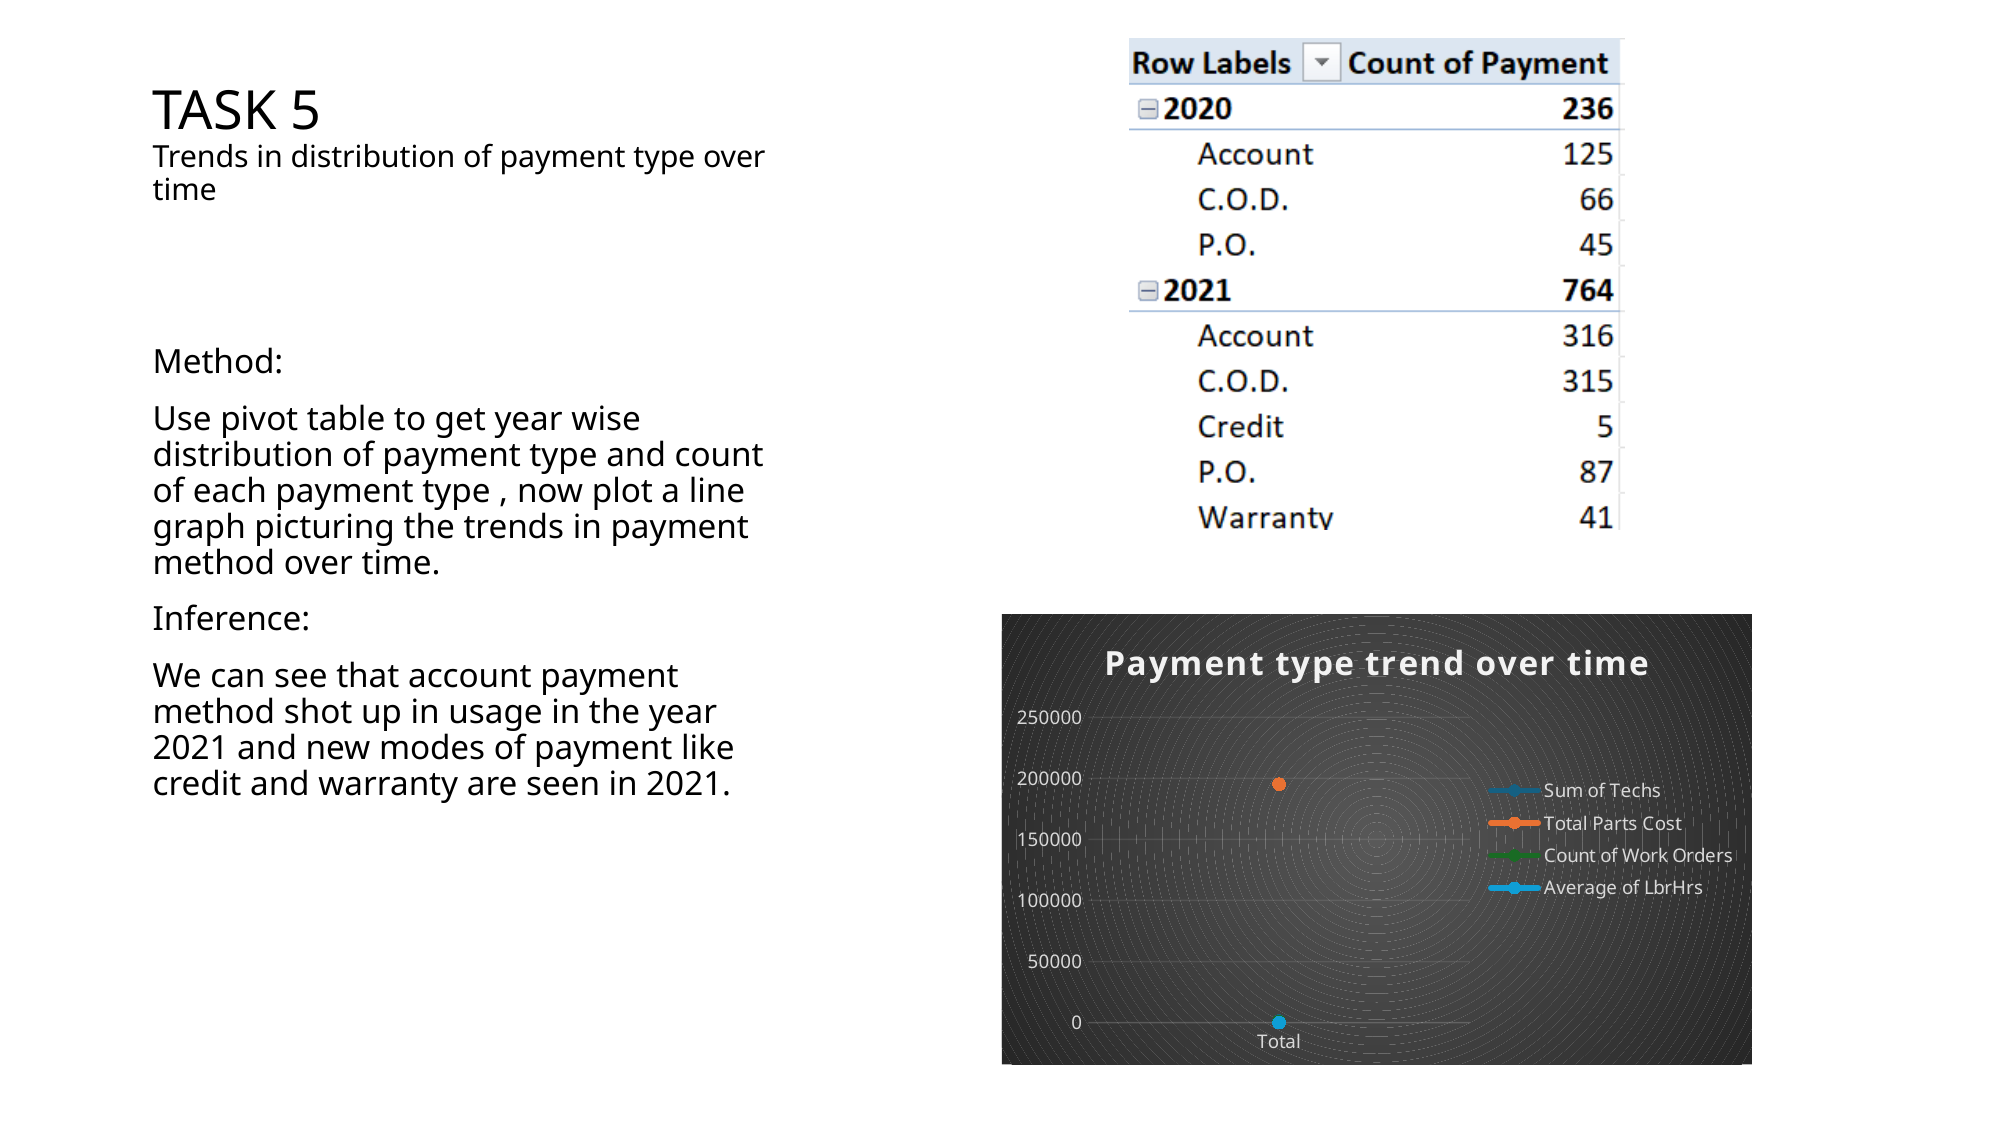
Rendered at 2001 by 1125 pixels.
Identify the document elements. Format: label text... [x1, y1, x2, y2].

chart [1001, 613, 1753, 1065]
title TASK 5 Trends in distribution of payment type over time [137, 75, 783, 337]
picture [1128, 38, 1625, 530]
list Method: Use pivot table to get year wise distribution of payment type and count of each payment type , now plot a line graph picturing the trends in payment method over time. Inference: We can see that account payment method shot up in usage in the year 2021 and new modes of payment like credit and warranty are seen in 2021. [137, 337, 783, 963]
